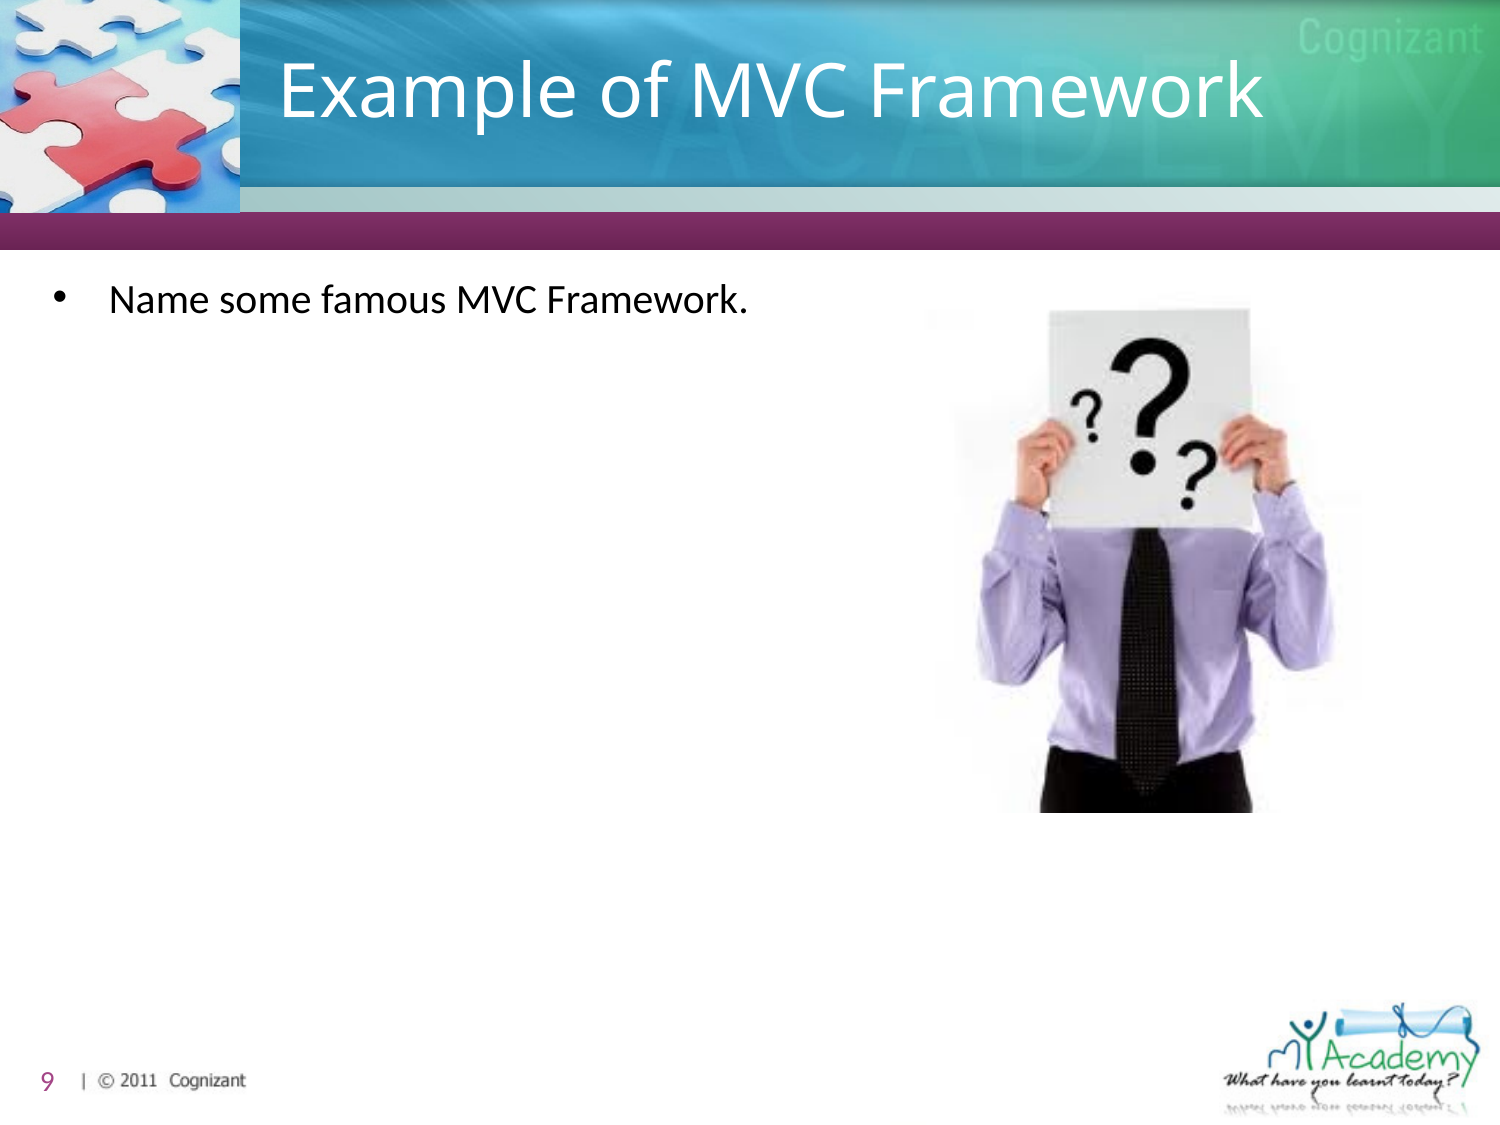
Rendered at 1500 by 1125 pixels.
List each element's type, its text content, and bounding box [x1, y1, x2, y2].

picture [0, 0, 1500, 213]
slide_number 9 [24, 1054, 100, 1100]
picture [0, 250, 1500, 1125]
list Name some famous MVC Framework. [37, 263, 1463, 1001]
title Example of MVC Framework [262, 0, 1500, 175]
